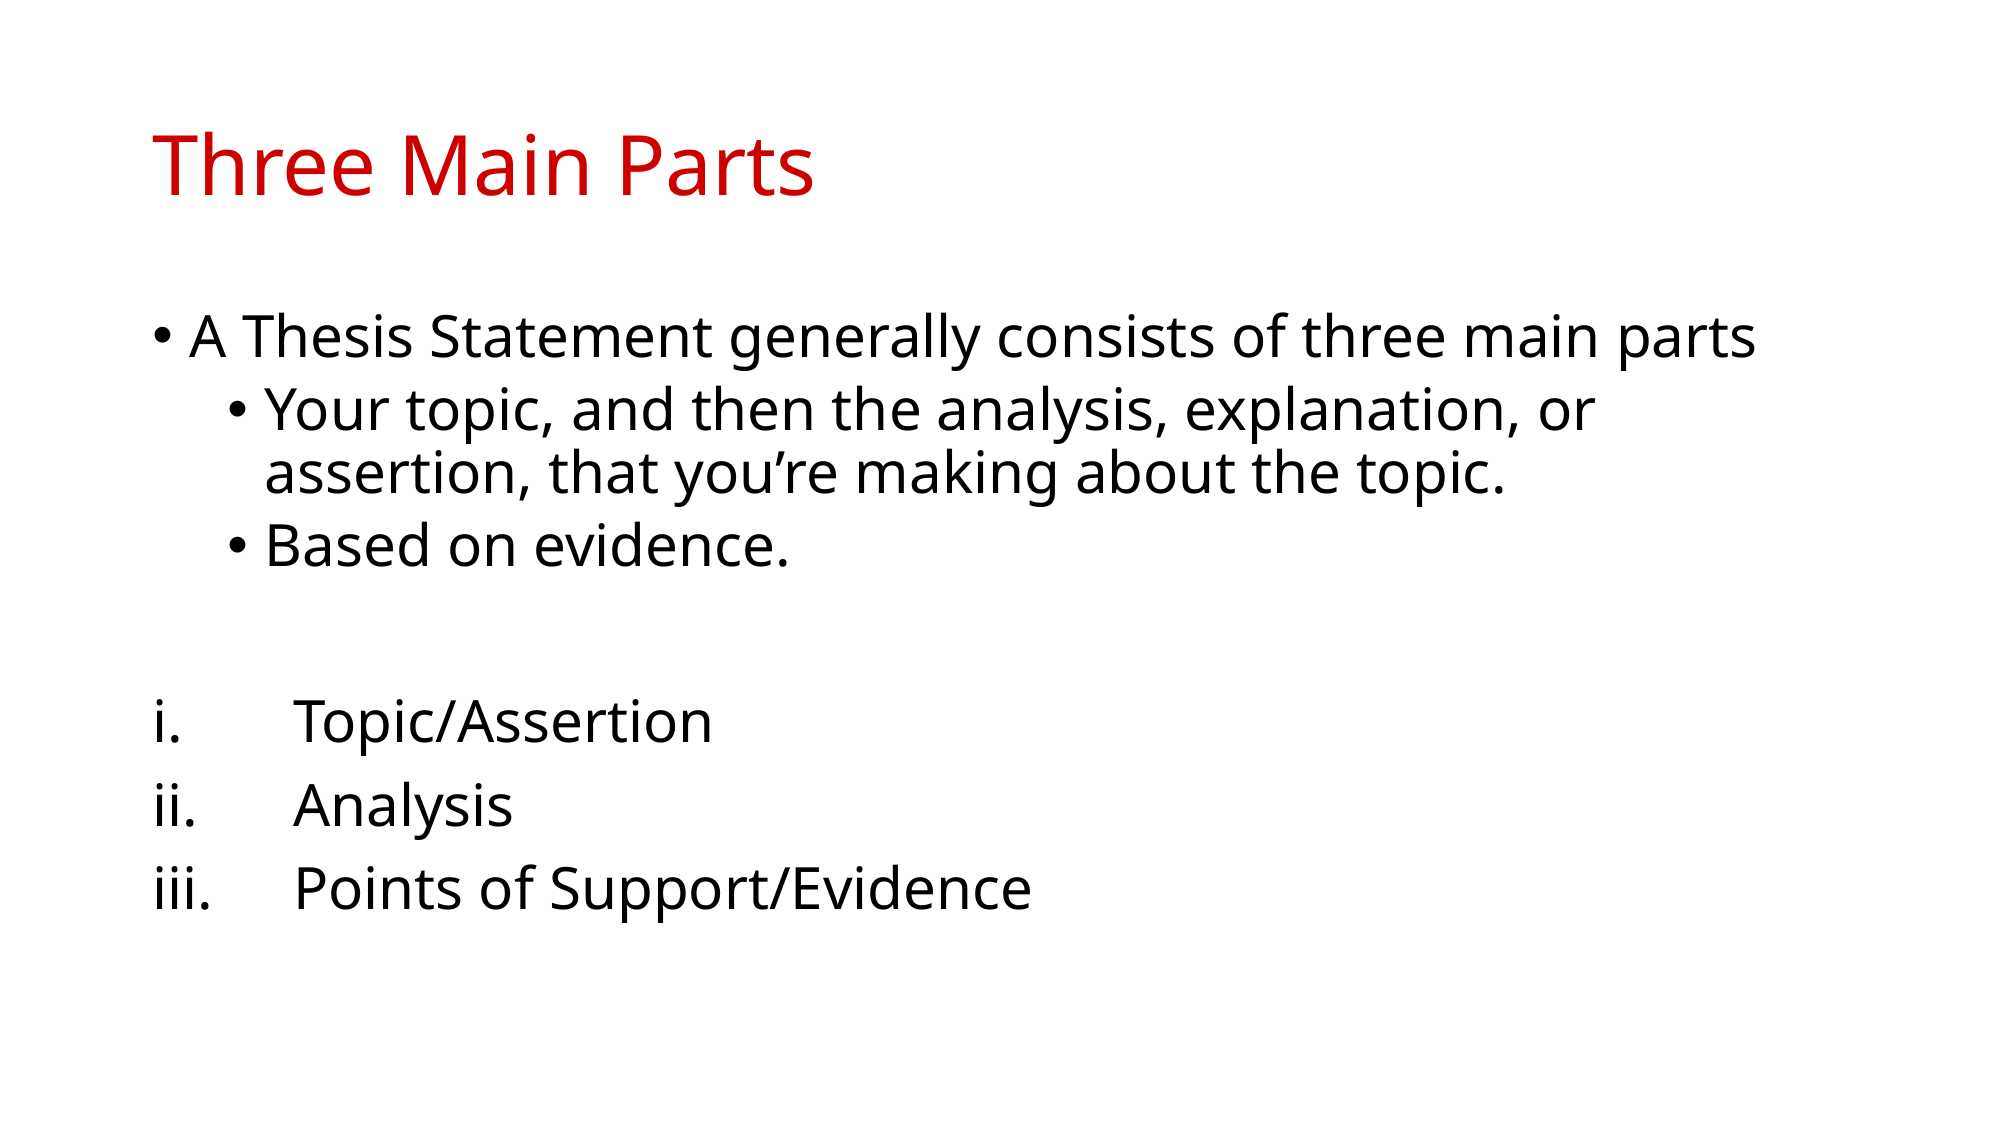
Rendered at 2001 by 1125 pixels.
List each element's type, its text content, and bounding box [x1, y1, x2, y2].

title Three Main Parts [137, 59, 1863, 278]
list A Thesis Statement generally consists of three main parts Your topic, and then the analysis, explanation, or assertion, that you’re making about the topic. Based on evidence. Topic/Assertion Analysis Points of Support/Evidence [137, 299, 1863, 1014]
